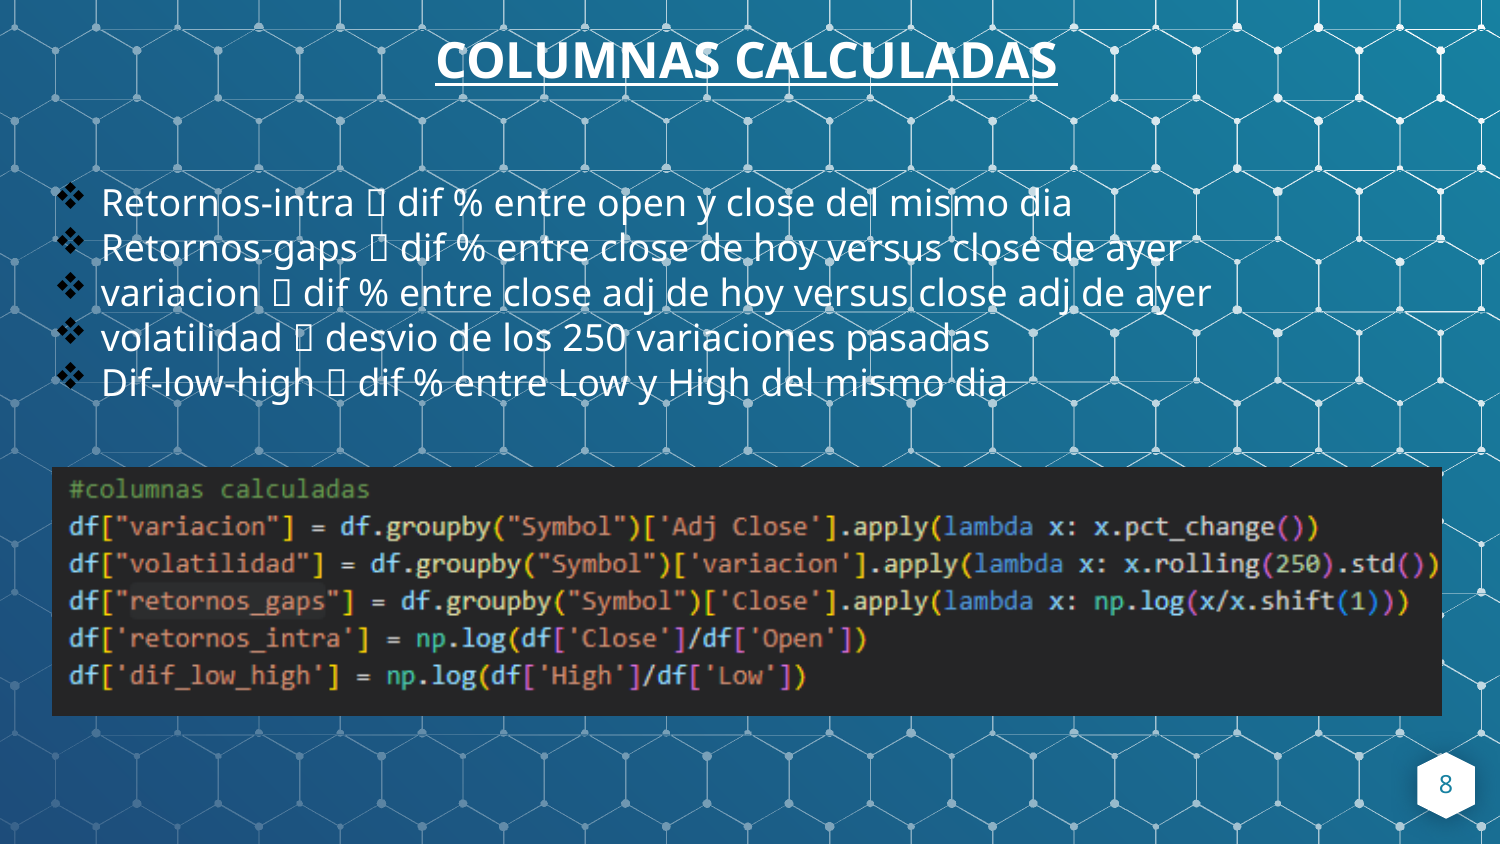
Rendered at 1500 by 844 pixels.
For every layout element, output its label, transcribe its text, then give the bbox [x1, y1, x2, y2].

slide_number 8 [1417, 752, 1475, 819]
text_box COLUMNAS CALCULADAS [356, 21, 1137, 97]
text_box Retornos-intra  dif % entre open y close del mismo dia Retornos-gaps  dif % entre close de hoy versus close de ayer variacion  dif % entre close adj de hoy versus close adj de ayer volatilidad  desvio de los 250 variaciones pasadas Dif-low-high  dif % entre Low y High del mismo dia [39, 171, 1461, 571]
picture [52, 466, 1442, 716]
